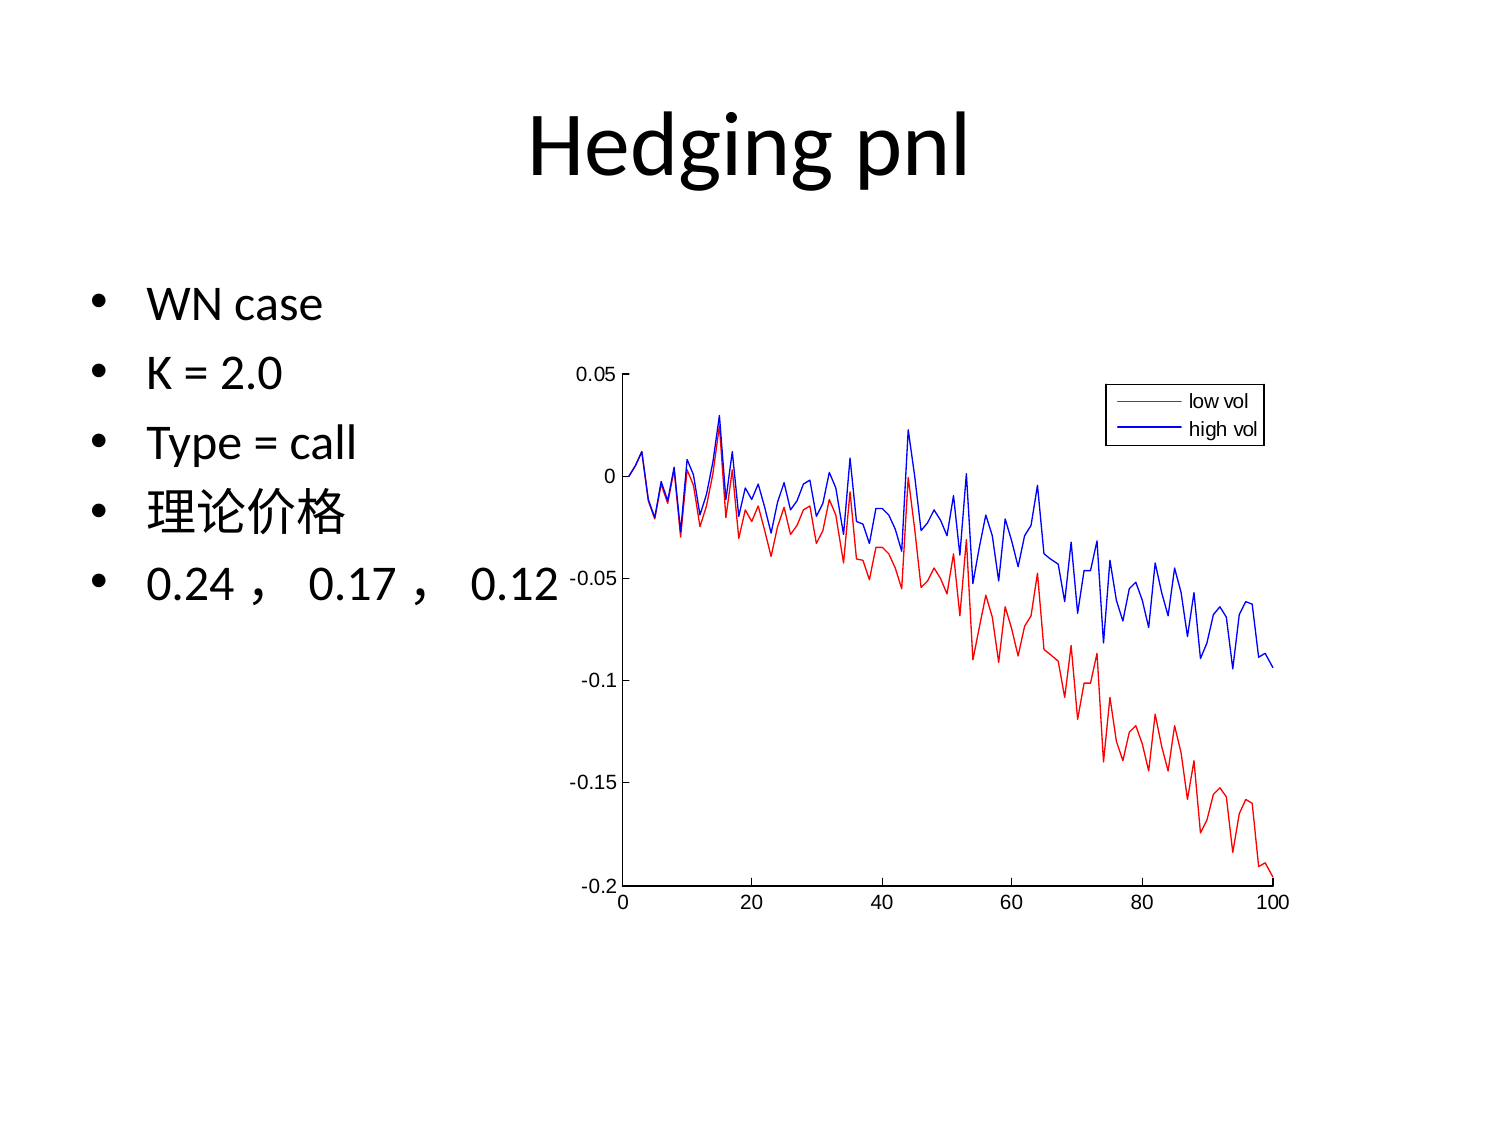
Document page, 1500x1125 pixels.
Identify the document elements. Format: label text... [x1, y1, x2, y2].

list WN case K = 2.0 Type = call 理论价格 0.24，0.17，0.12 [75, 262, 1425, 1005]
picture [513, 326, 1355, 957]
title Hedging pnl [75, 45, 1425, 233]
